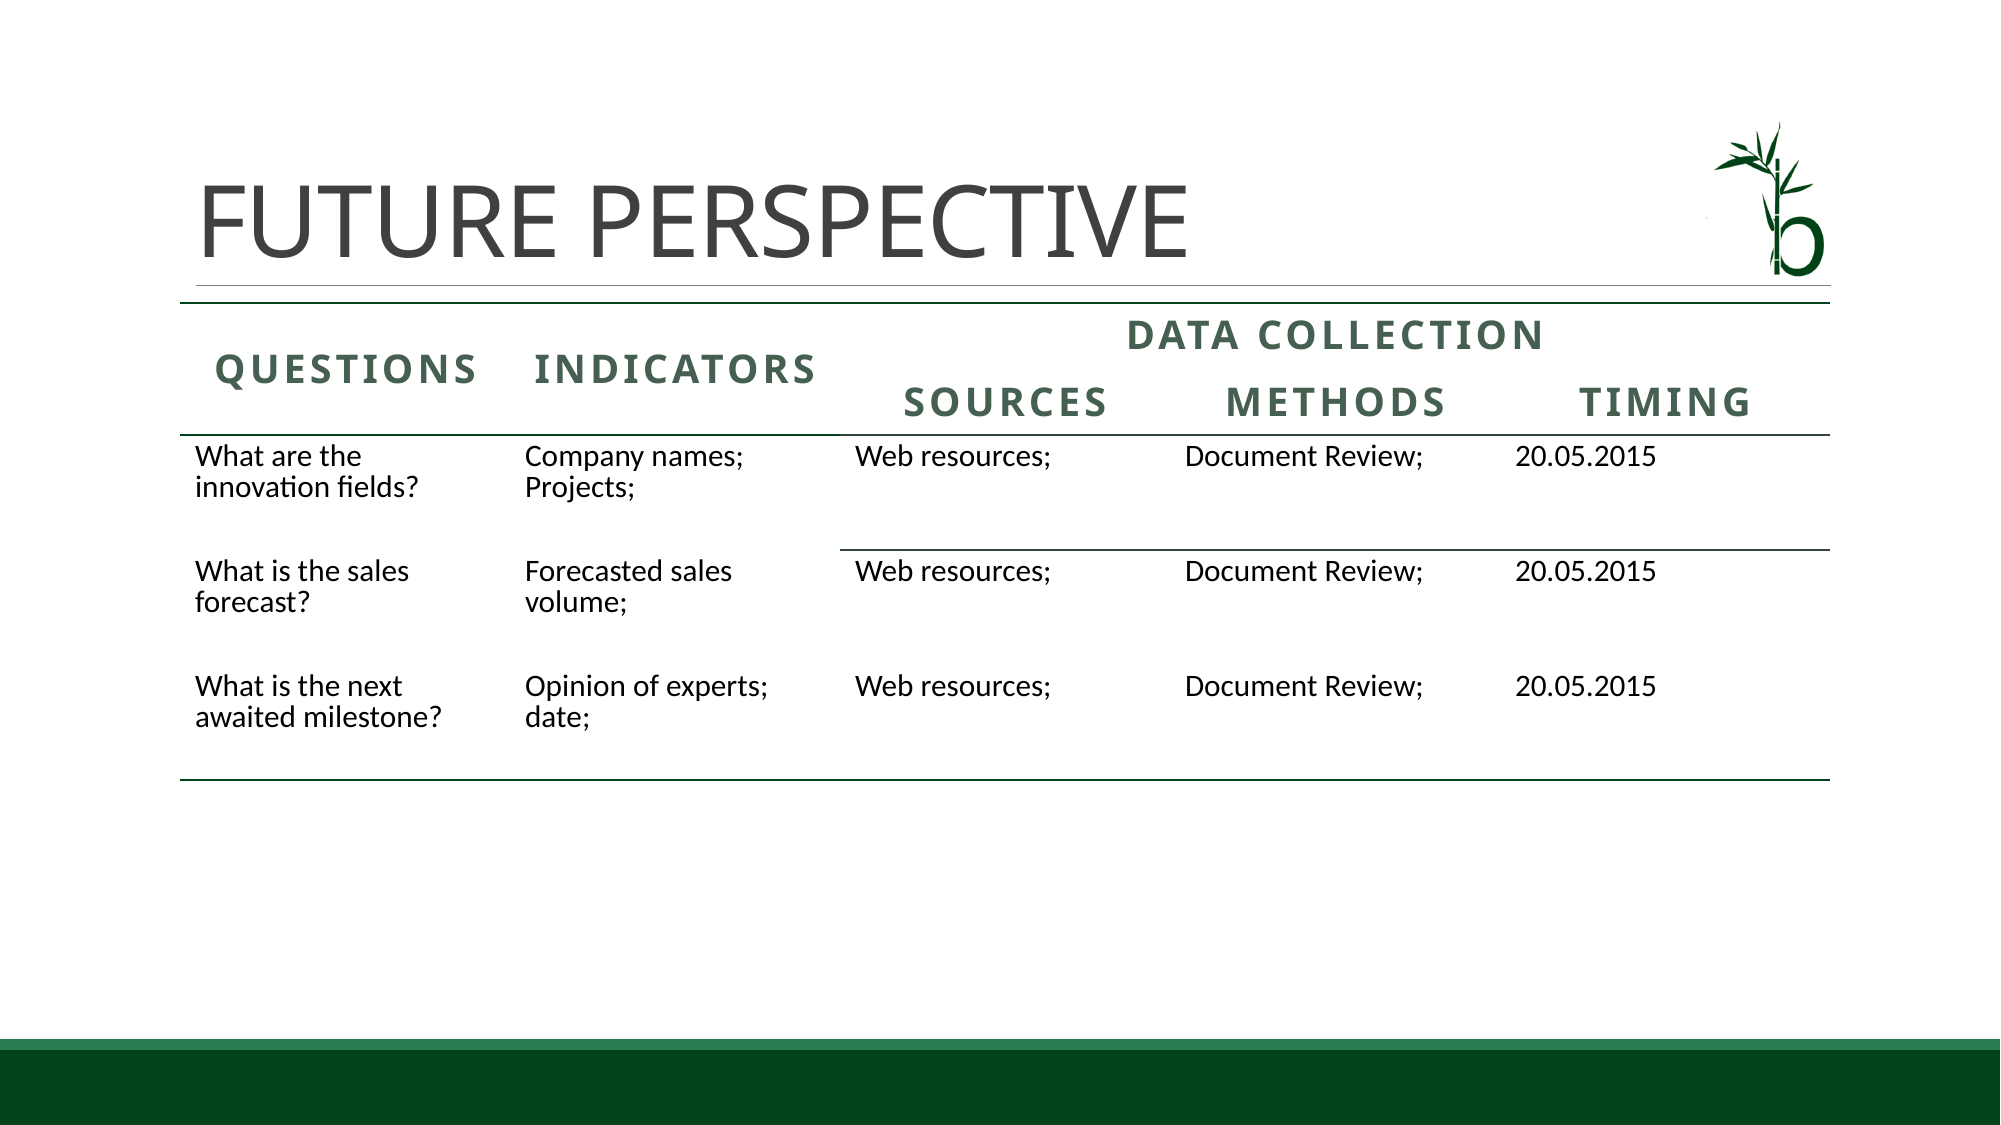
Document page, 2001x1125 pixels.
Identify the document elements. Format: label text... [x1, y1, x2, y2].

table_cell sources [840, 366, 1170, 434]
table_cell Web resources; [840, 551, 1170, 665]
table_cell 20.05.2015 [1500, 551, 1830, 665]
table_header Data collection [840, 304, 1830, 366]
table_cell Document Review; [1170, 665, 1500, 779]
title FUTURE PERSPECTIVE [180, 47, 1830, 285]
table_cell Document Review; [1170, 436, 1500, 549]
table_cell timing [1500, 366, 1830, 434]
table_header Indicators [510, 304, 840, 434]
table_cell What is the sales forecast? [180, 550, 510, 665]
table_cell 20.05.2015 [1500, 436, 1830, 549]
table_cell Document Review; [1170, 551, 1500, 665]
table_cell 20.05.2015 [1500, 665, 1830, 779]
table_cell Forecasted sales volume; [510, 550, 840, 665]
table_cell Web resources; [840, 665, 1170, 779]
table_cell What is the next awaited milestone? [180, 665, 510, 779]
table_cell Opinion of experts; date; [510, 665, 840, 779]
table_cell methods [1170, 366, 1500, 434]
table_header Questions [180, 304, 510, 434]
table_cell What are the innovation fields? [180, 436, 510, 550]
table_cell Web resources; [840, 436, 1170, 549]
table_cell Company names; Projects; [510, 436, 840, 550]
